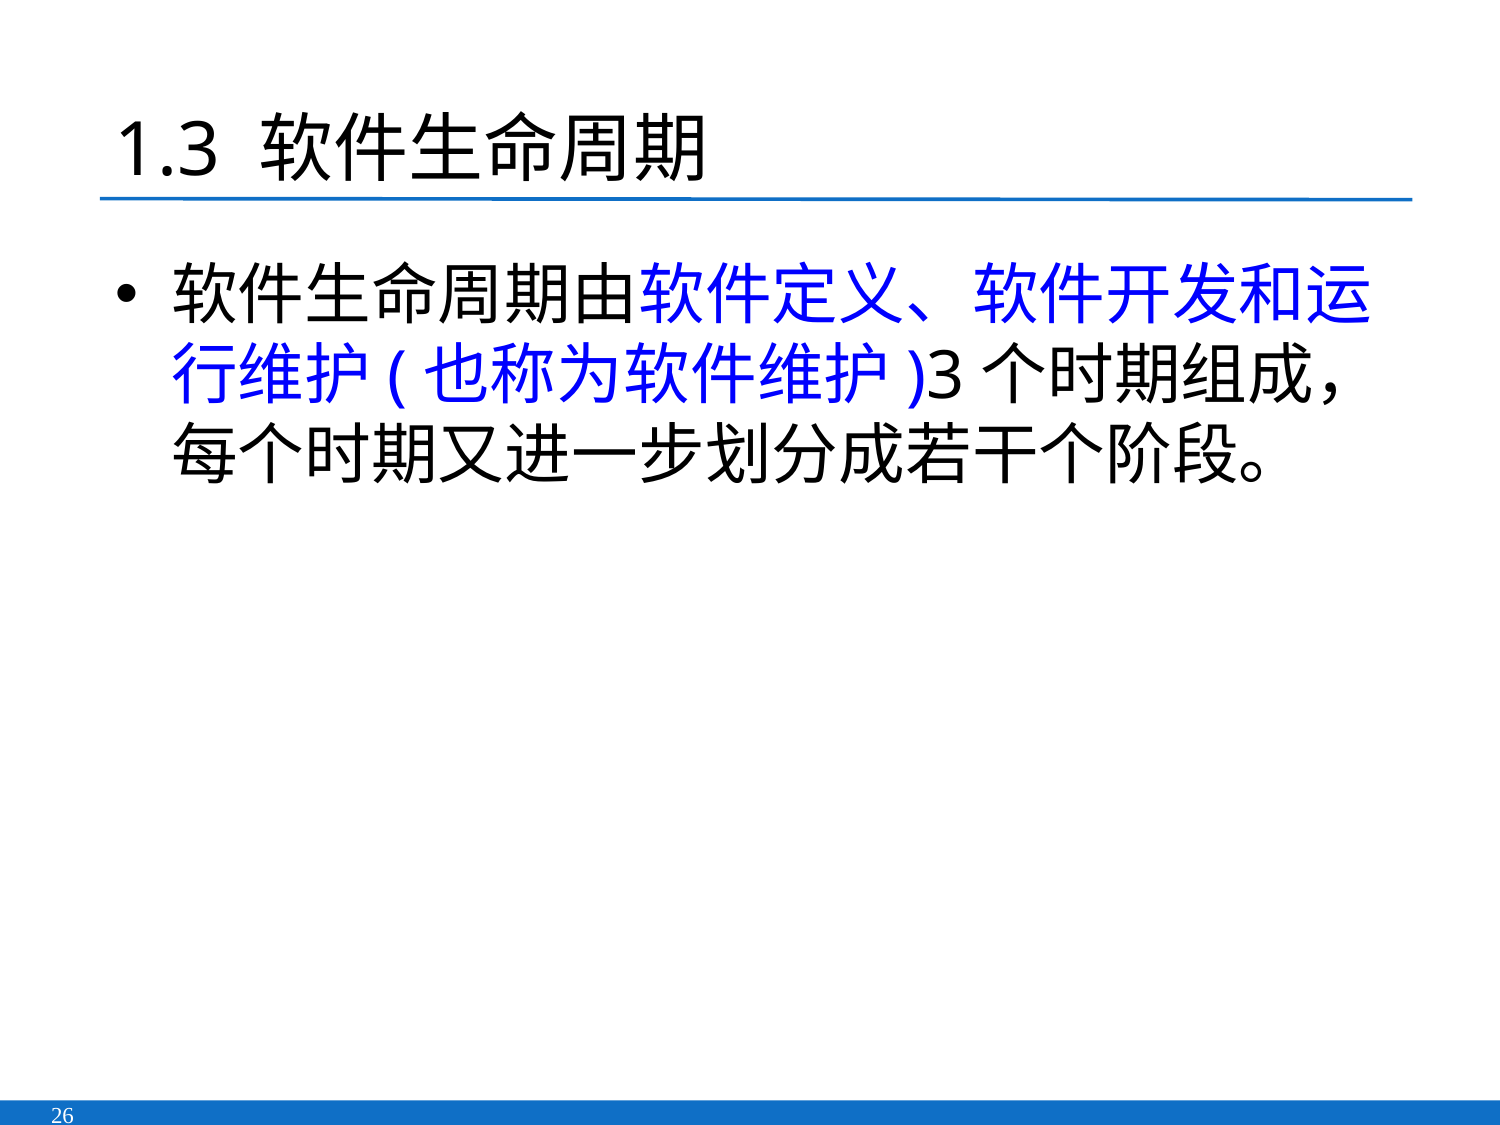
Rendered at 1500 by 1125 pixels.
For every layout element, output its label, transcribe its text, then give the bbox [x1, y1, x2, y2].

list 软件生命周期由软件定义、软件开发和运行维护(也称为软件维护)3个时期组成，每个时期又进一步划分成若干个阶段。 [99, 245, 1413, 600]
title 1.3 软件生命周期 [99, 93, 1413, 199]
slide_number 26 [12, 1093, 113, 1123]
